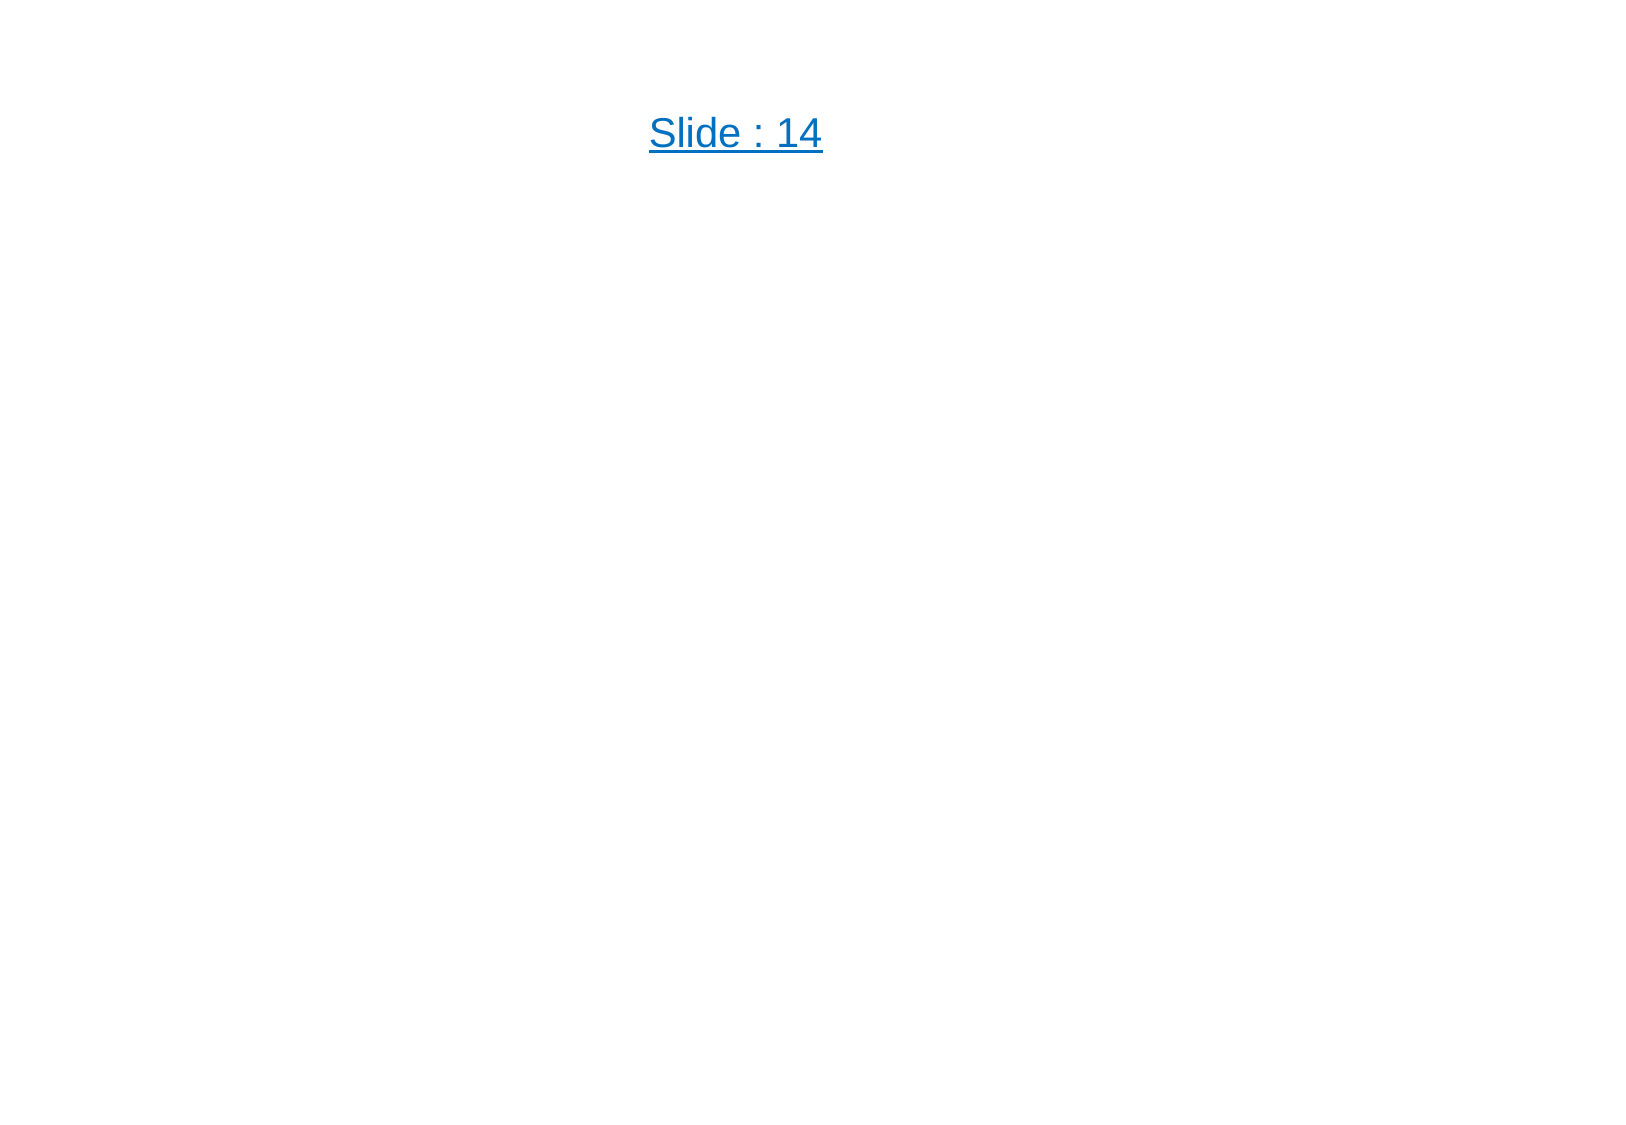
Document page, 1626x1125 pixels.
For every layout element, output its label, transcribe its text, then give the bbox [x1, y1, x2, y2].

text_box Slide : 14 [634, 98, 1502, 164]
